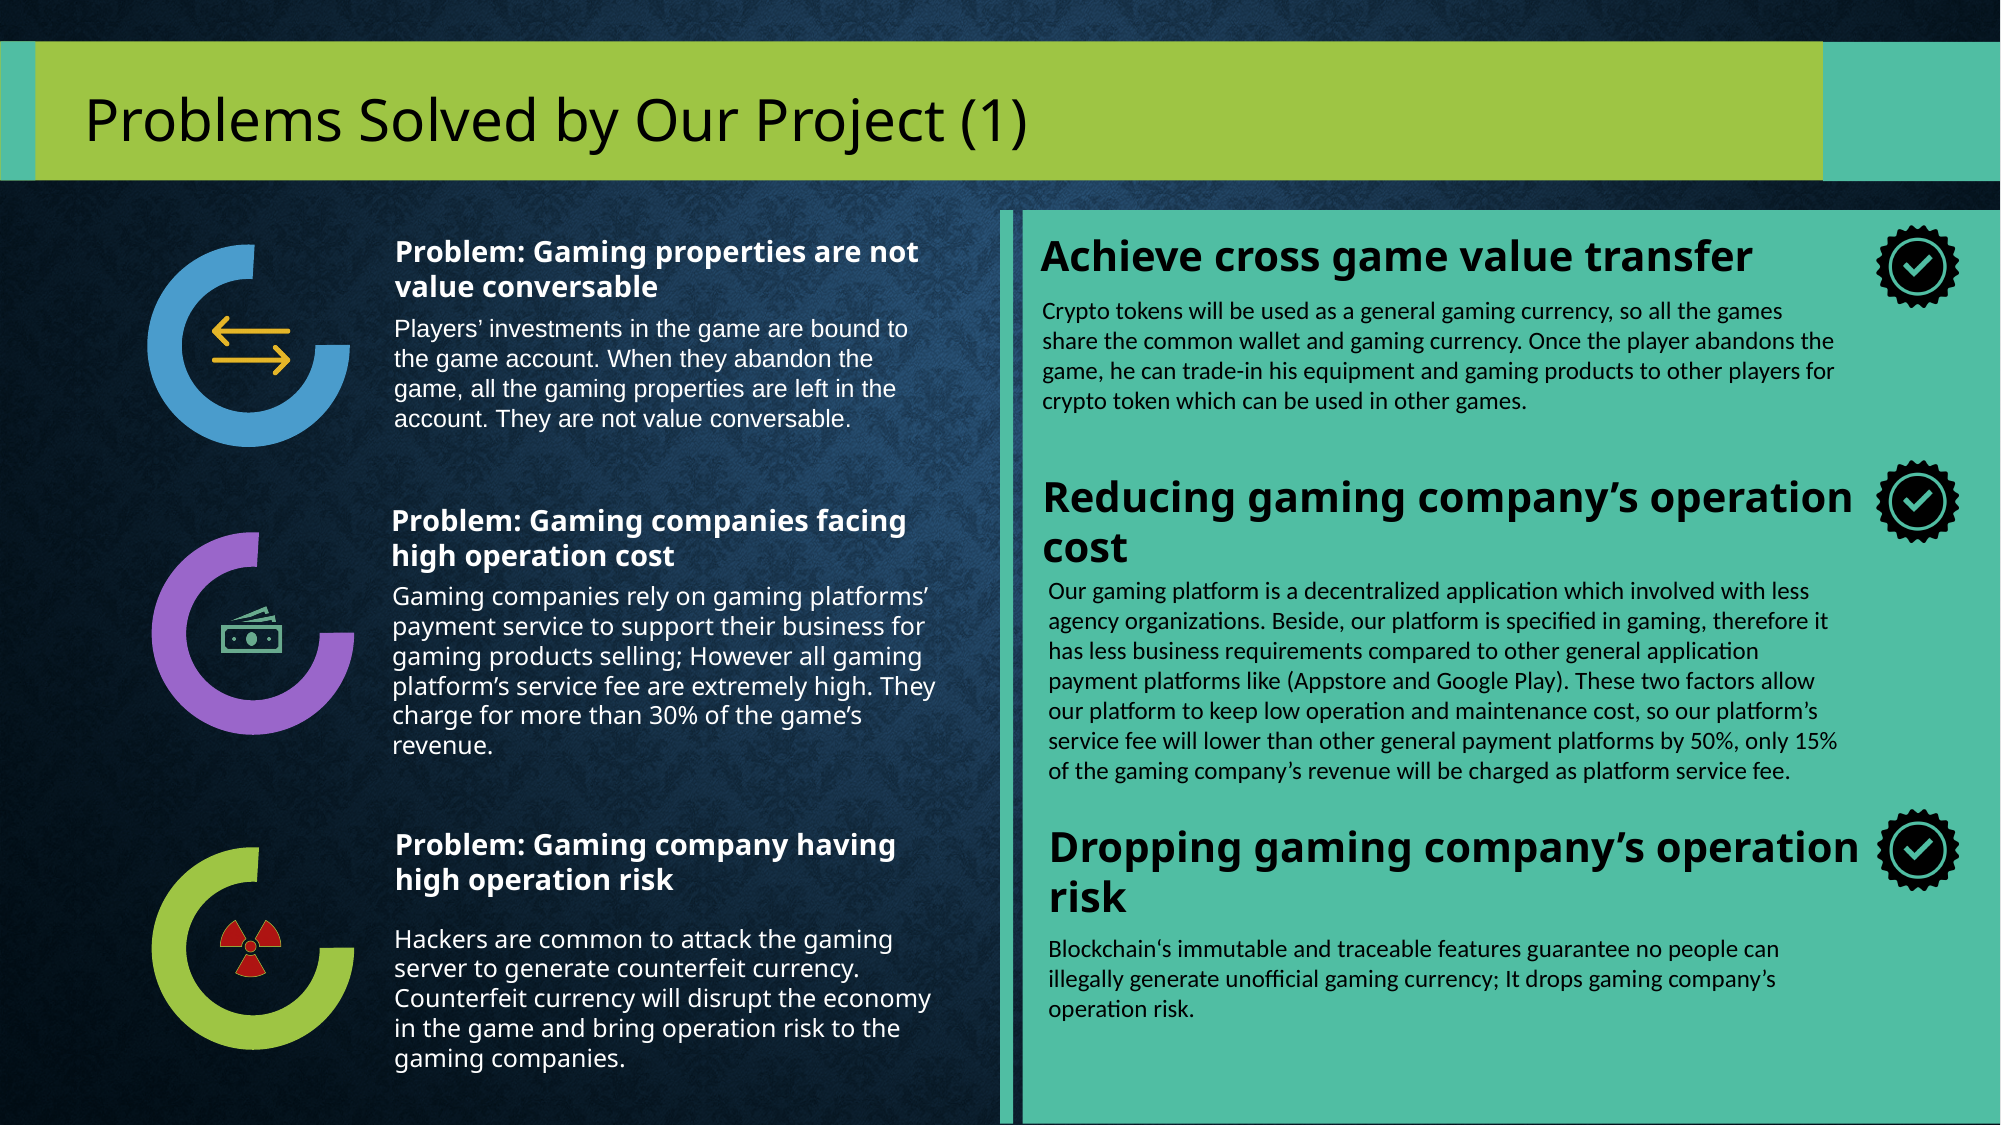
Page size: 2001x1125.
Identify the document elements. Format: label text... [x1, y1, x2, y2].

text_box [1025, 221, 2000, 425]
list Problems Solved by Our Project (1) [69, 51, 1524, 171]
picture [1863, 213, 1971, 320]
picture [217, 596, 286, 665]
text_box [1026, 486, 1903, 795]
text_box [150, 530, 356, 737]
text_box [1033, 812, 1935, 1032]
picture [212, 909, 290, 988]
picture [1863, 448, 1971, 555]
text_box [375, 494, 953, 771]
text_box [150, 845, 356, 1052]
picture [207, 302, 295, 389]
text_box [999, 209, 2000, 1125]
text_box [378, 225, 955, 492]
picture [1864, 796, 1972, 904]
text_box [145, 242, 352, 449]
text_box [378, 805, 955, 1083]
